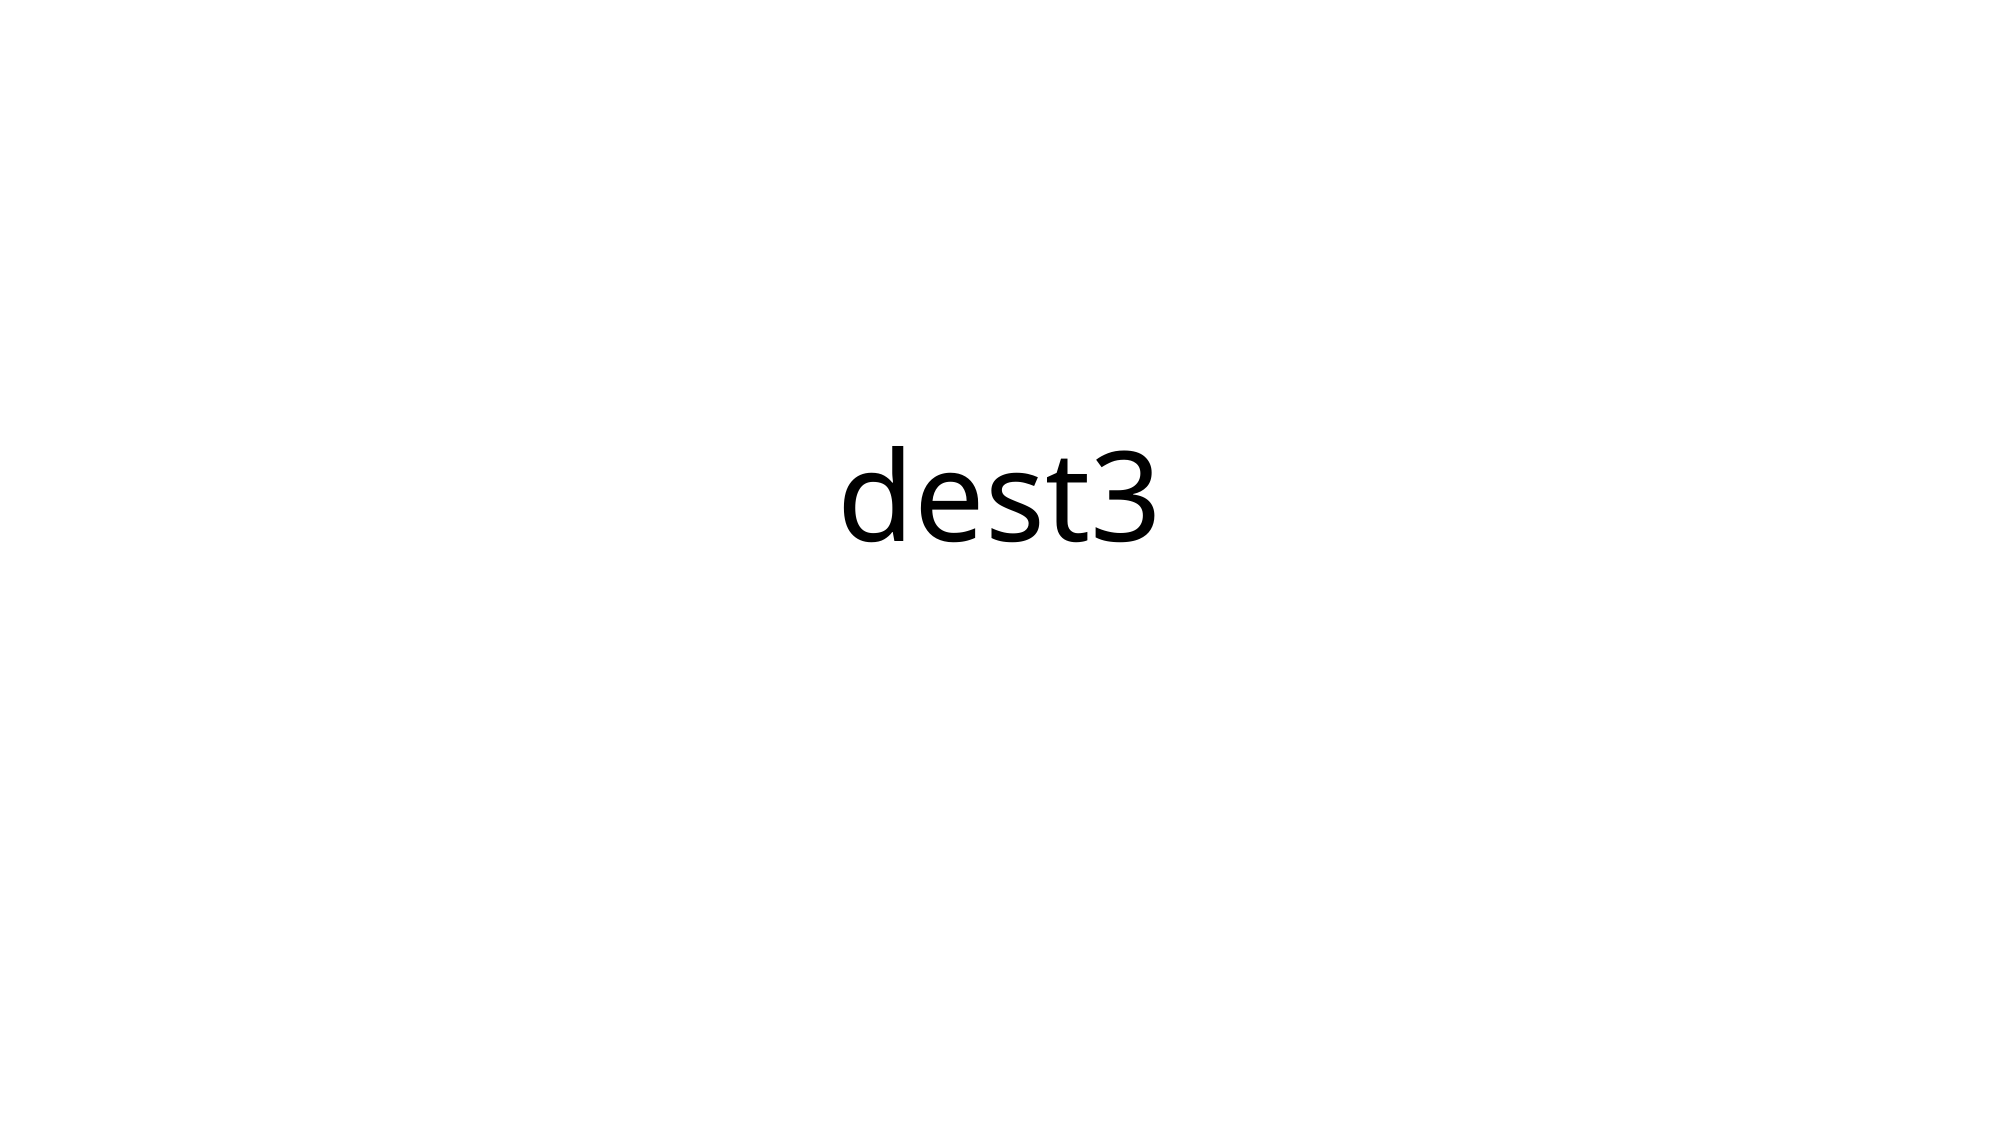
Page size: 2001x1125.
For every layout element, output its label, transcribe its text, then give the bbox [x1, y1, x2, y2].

title dest3 [249, 184, 1750, 576]
